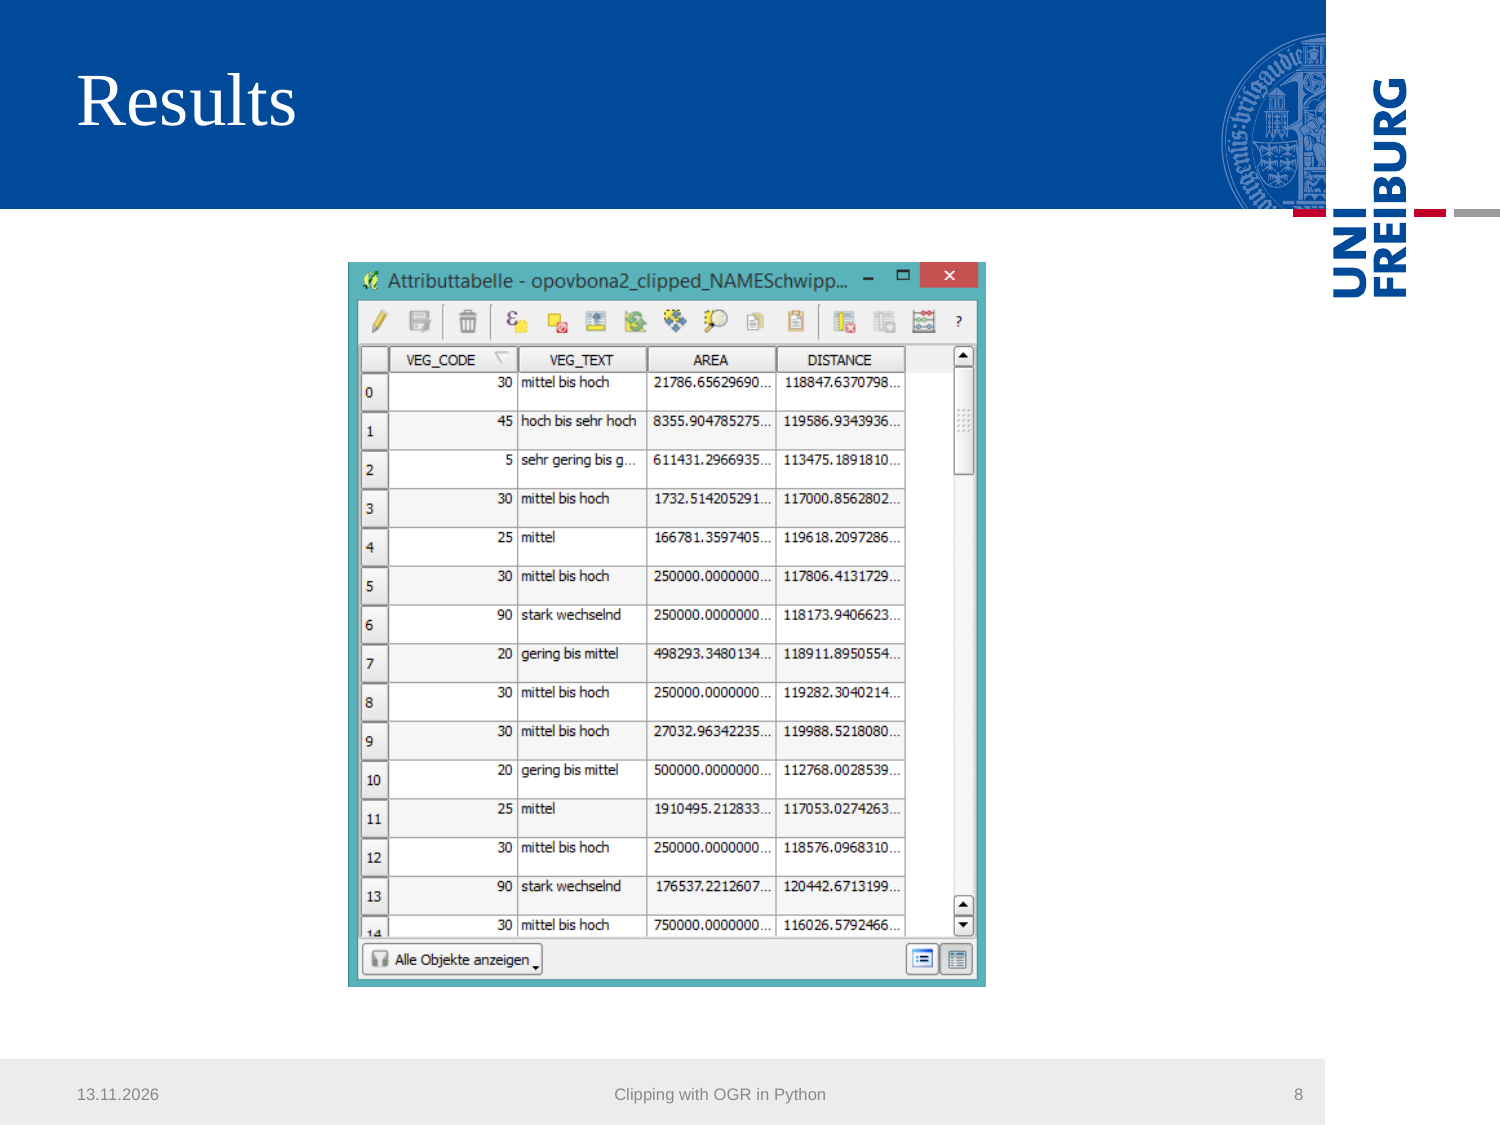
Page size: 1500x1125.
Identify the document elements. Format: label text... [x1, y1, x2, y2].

footer Clipping with OGR in Python [230, 1074, 1211, 1114]
picture [348, 262, 986, 987]
title Results [76, 50, 1235, 169]
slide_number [76, 1074, 207, 1114]
slide_number 8 [1234, 1074, 1304, 1114]
